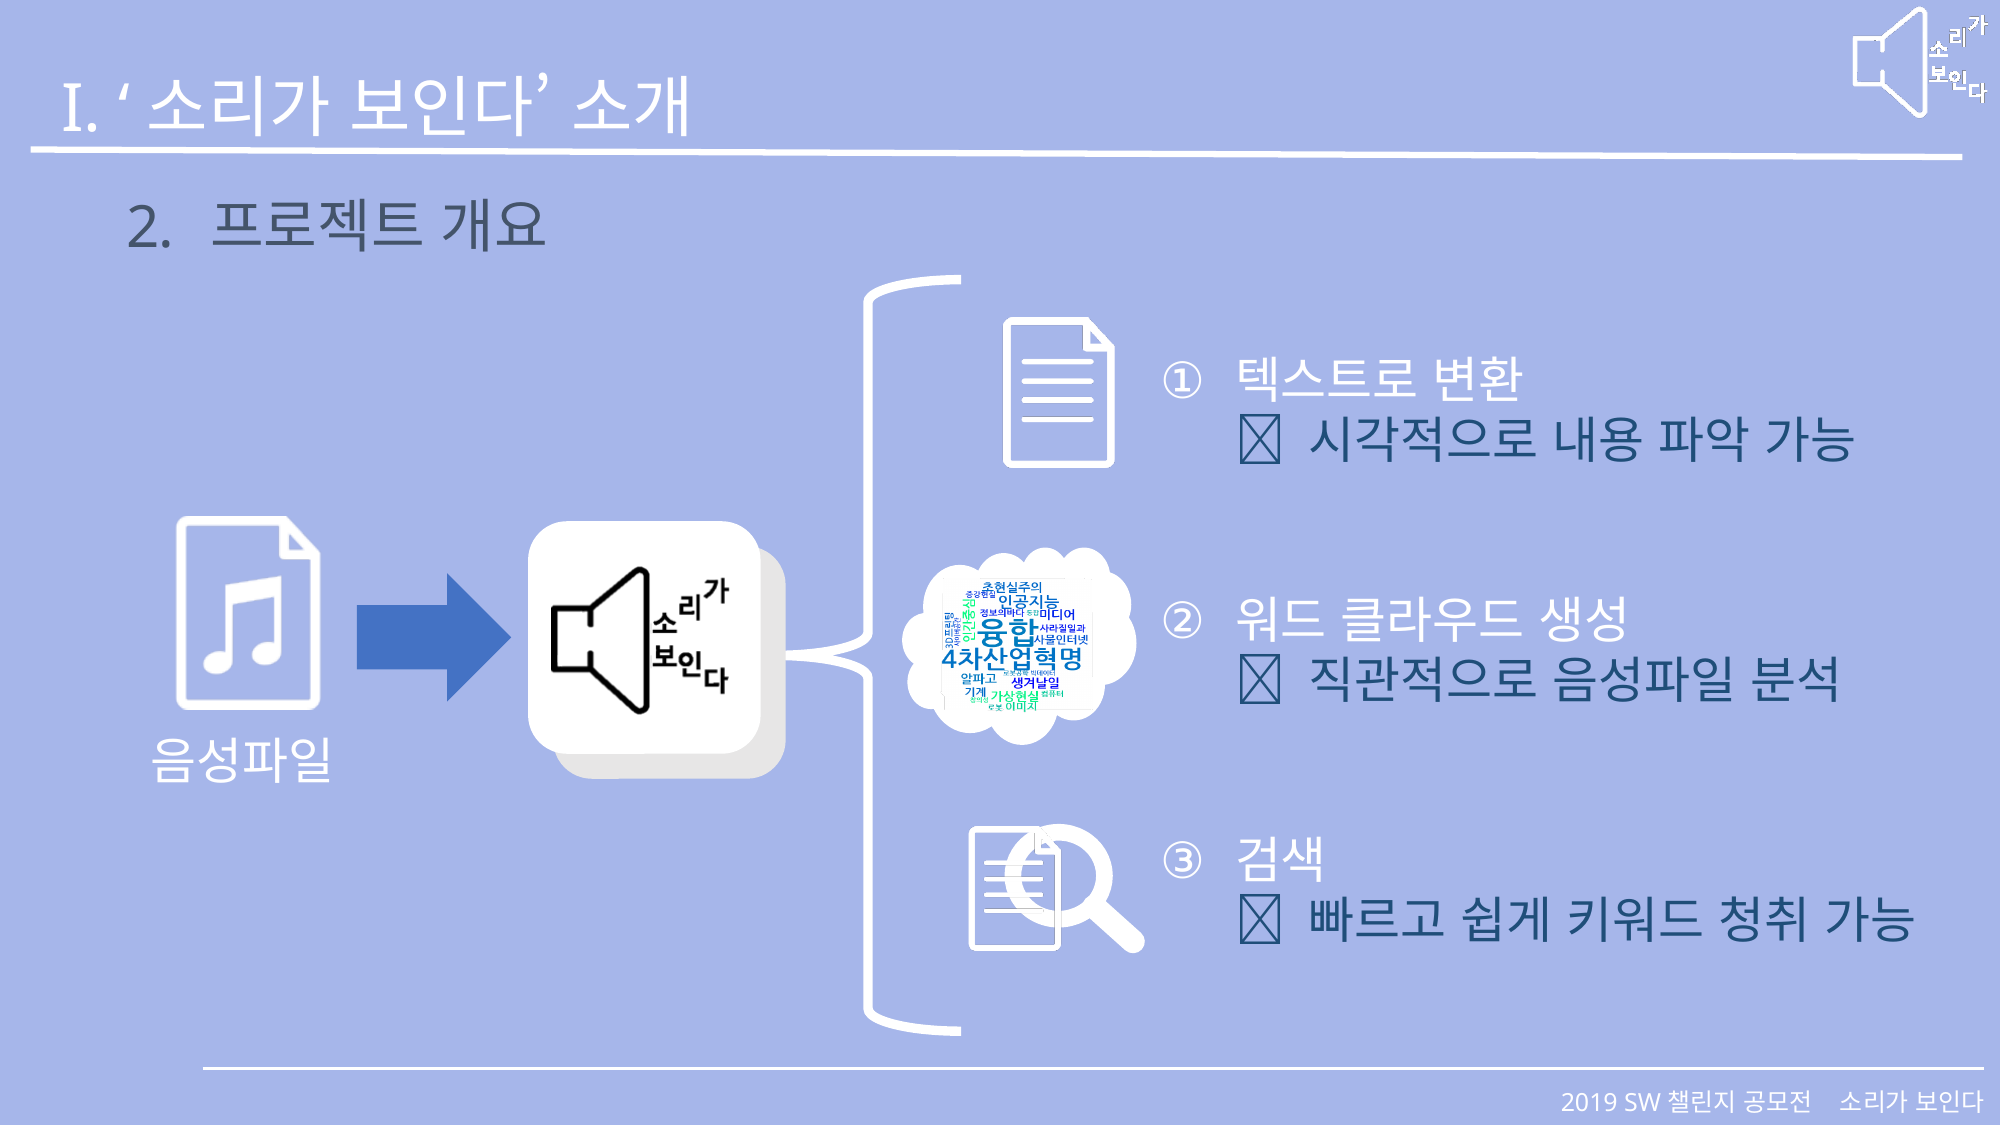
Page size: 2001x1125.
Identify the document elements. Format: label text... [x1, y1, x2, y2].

text_box I. ‘소리가 보인다’ 소개 [46, 57, 1010, 149]
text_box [101, 516, 384, 799]
text_box [384, 570, 513, 705]
text_box 2019 SW챌린지 공모전 소리가 보인다 [1345, 1079, 2000, 1125]
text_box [902, 317, 1970, 963]
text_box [30, 149, 1963, 158]
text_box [528, 521, 786, 779]
text_box [786, 279, 962, 1032]
text_box 프로젝트 개요 [111, 181, 563, 267]
picture [1852, 0, 2000, 125]
